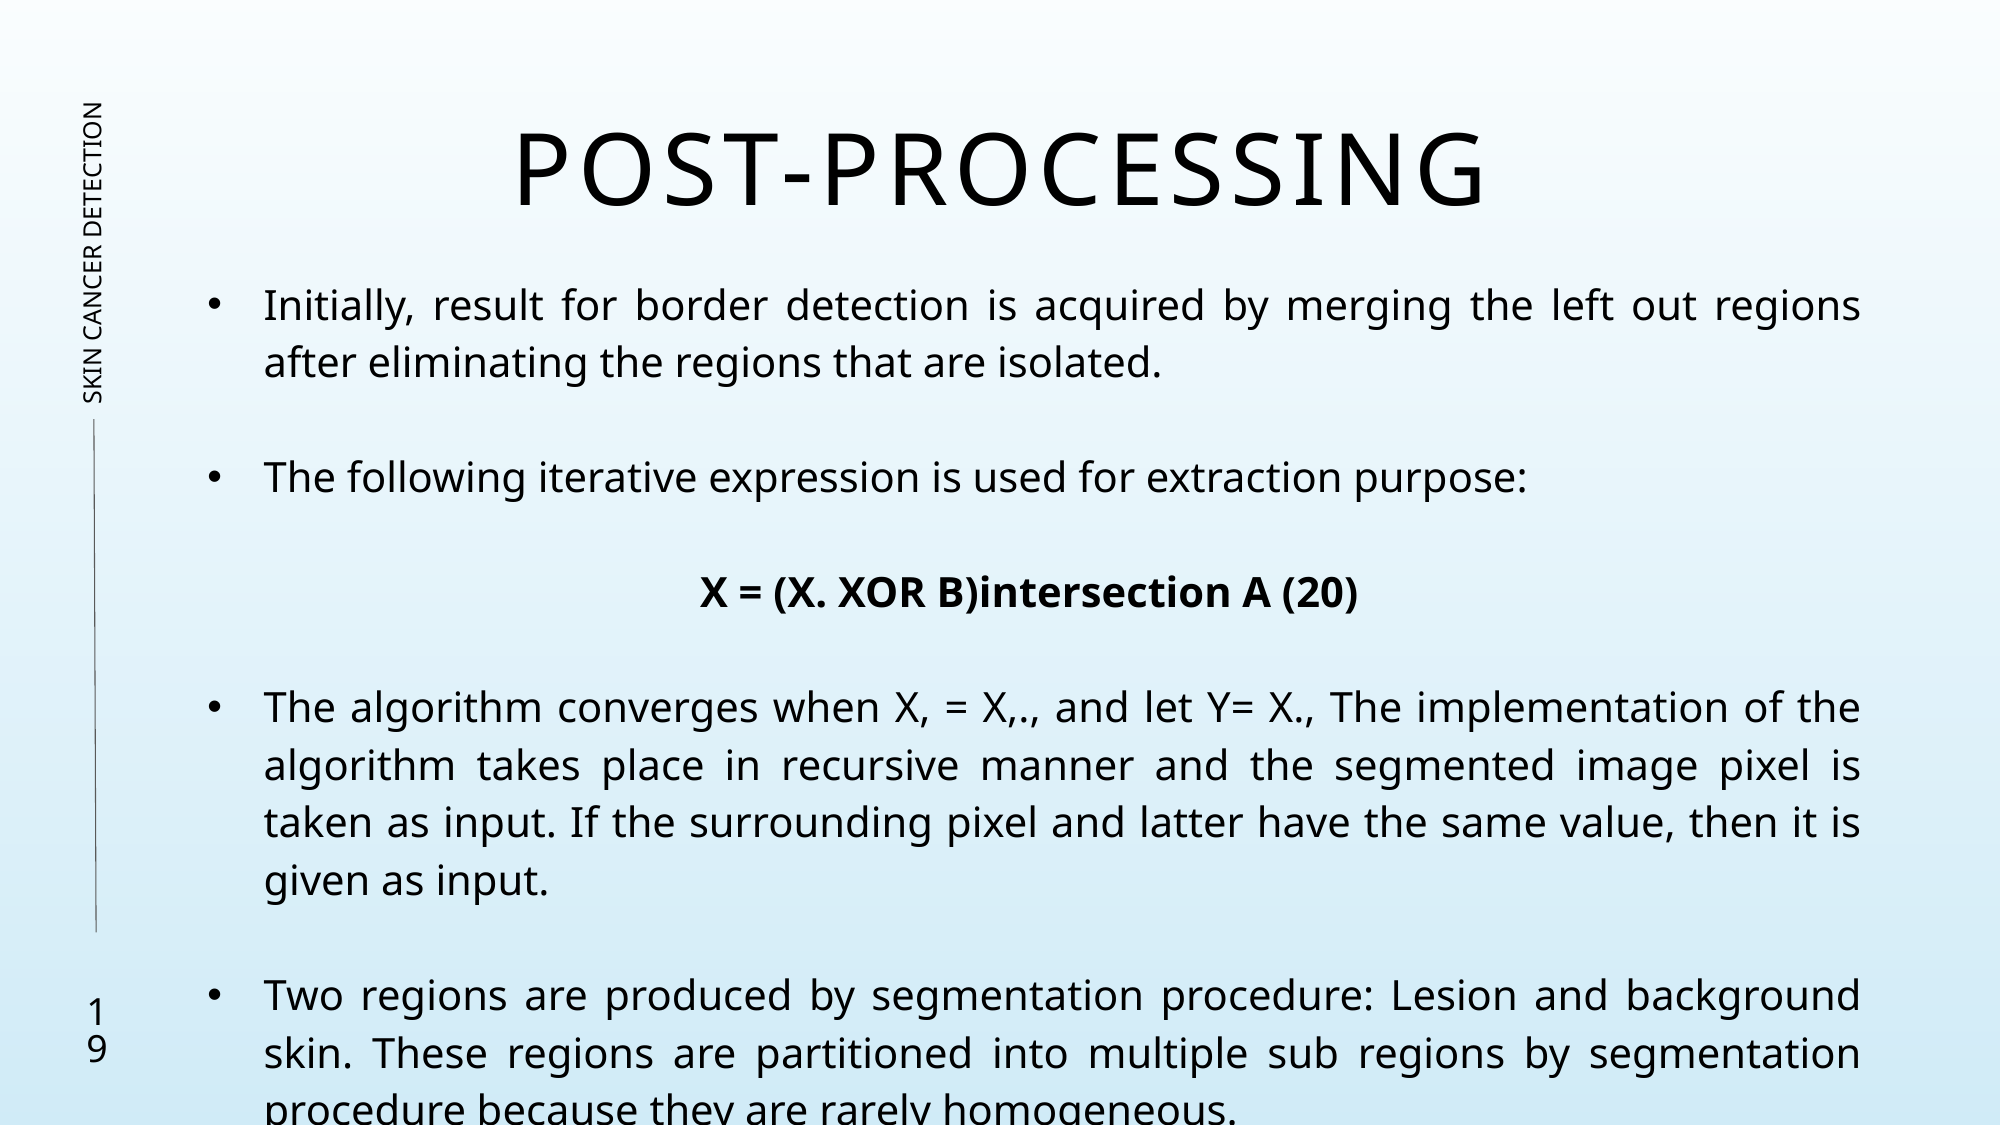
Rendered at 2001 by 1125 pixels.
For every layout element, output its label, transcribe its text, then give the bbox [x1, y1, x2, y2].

text_box 19 [71, 980, 139, 1033]
text_box SKIN CANCER DETECTION [68, 63, 118, 420]
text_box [93, 419, 97, 933]
text_box Initially, result for border detection is acquired by merging the left out regions after eliminating the regions that are isolated. The following iterative expression is used for extraction purpose: X = (X. XOR B)intersection A (20) The algorithm converges when X, = X,., and let Y= X., The implementation of the algorithm takes place in recursive manner and the segmented image pixel is taken as input. If the surrounding pixel and latter have the same value, then it is given as input. Two regions are produced by segmentation procedure: Lesion and background skin. These regions are partitioned into multiple sub regions by segmentation procedure because they are rarely homogeneous. [192, 263, 1877, 1125]
title Post-processing [334, 135, 1666, 211]
